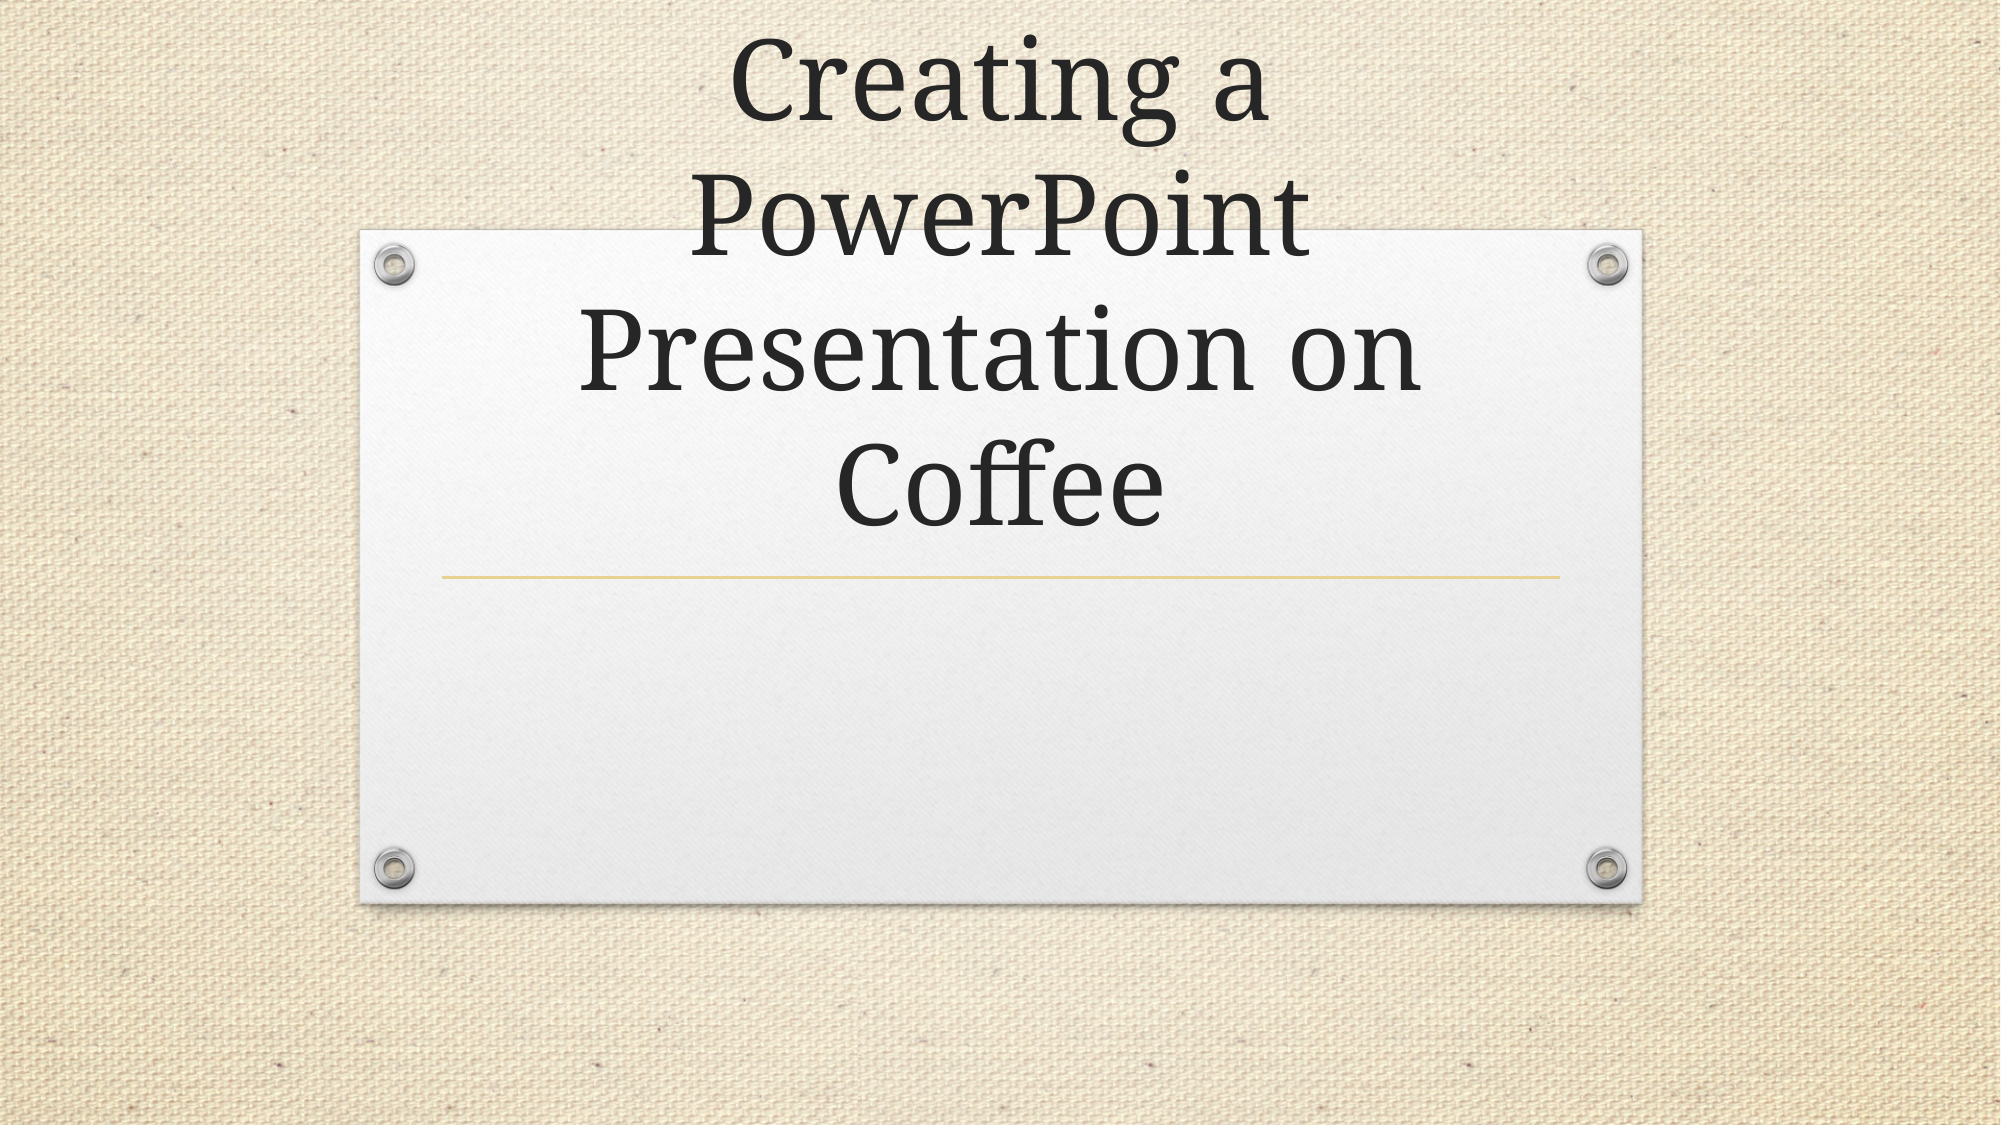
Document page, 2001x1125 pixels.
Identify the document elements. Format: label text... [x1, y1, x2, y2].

picture [0, 0, 2001, 1125]
title Creating a PowerPoint Presentation on Coffee [441, 306, 1560, 556]
